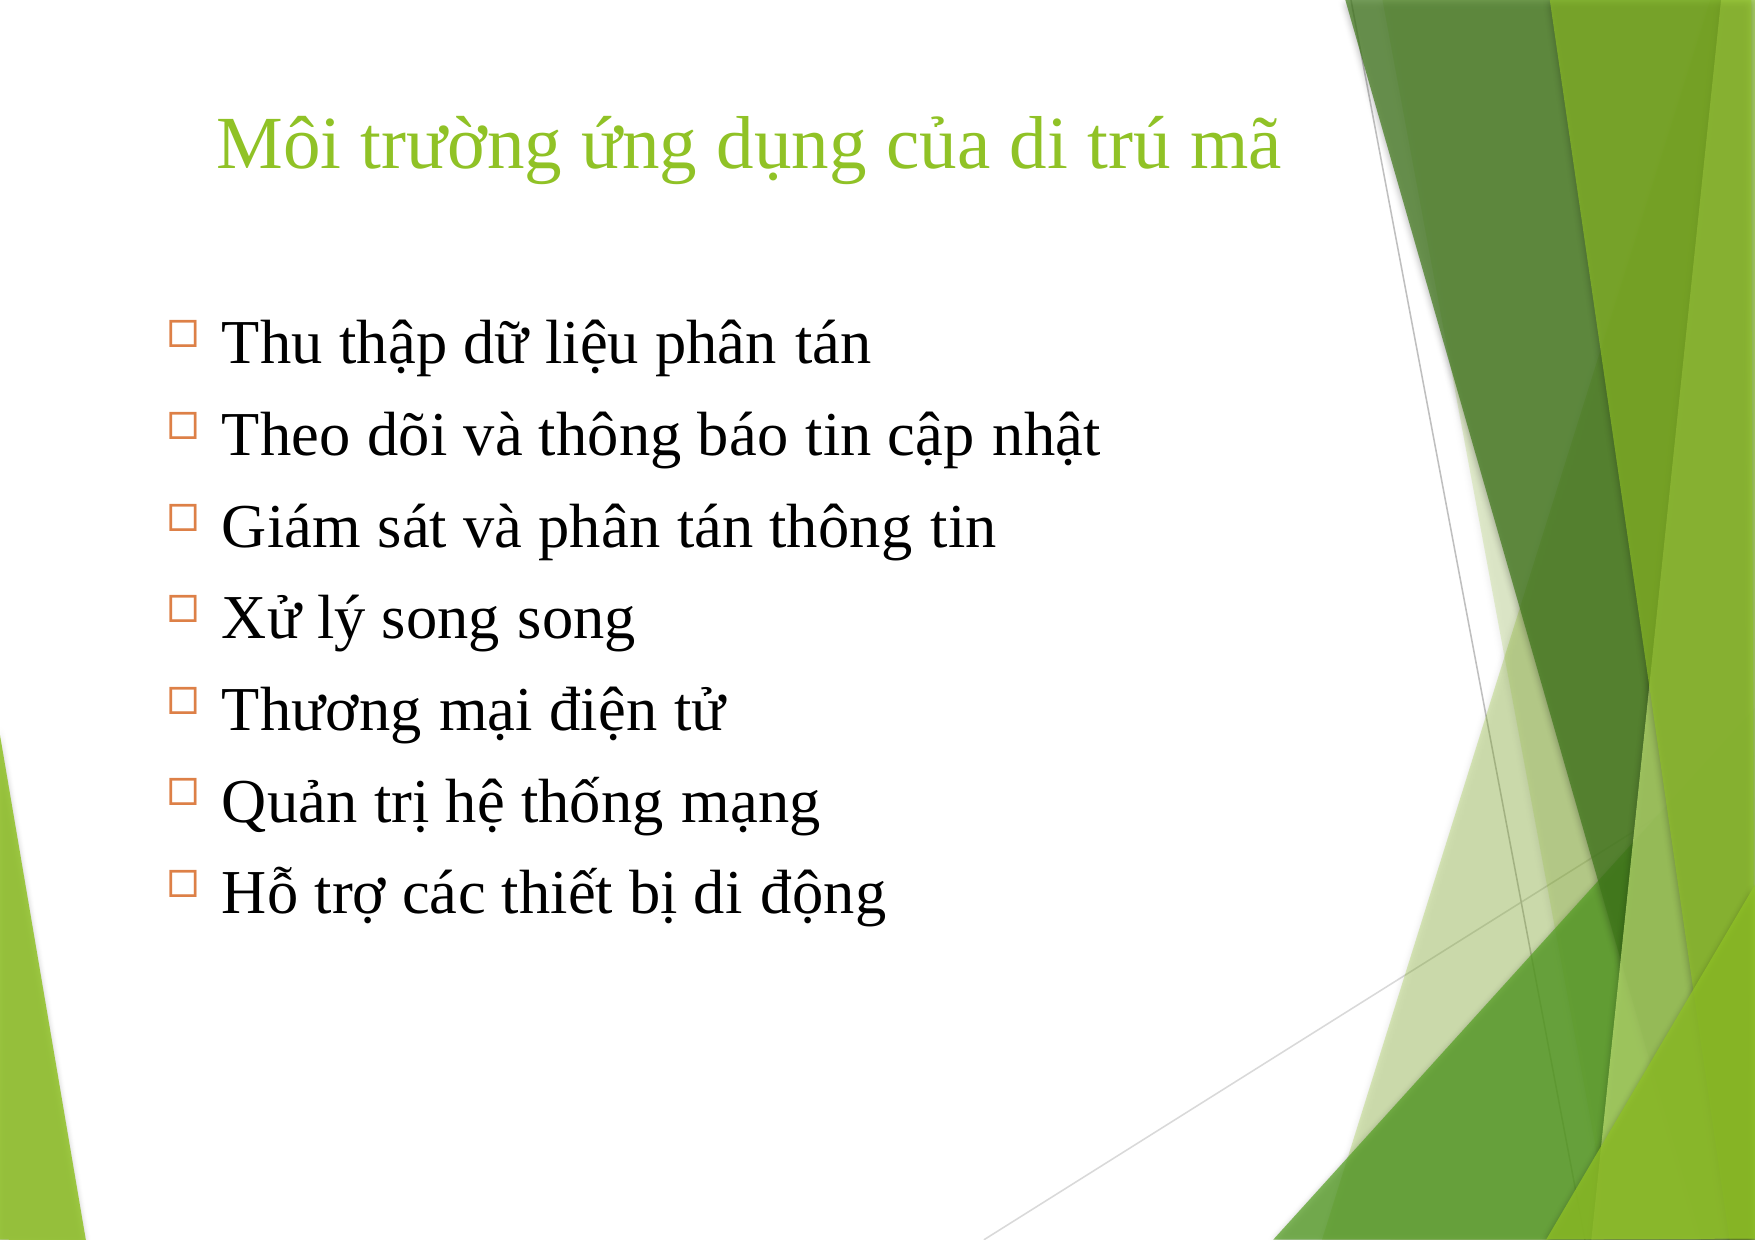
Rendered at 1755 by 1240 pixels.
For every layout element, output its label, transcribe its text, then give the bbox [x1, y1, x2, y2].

text_box Thu thập dữ liệu phân tán Theo dõi và thông báo tin cập nhật Giám sát và phân tán thông tin Xử lý song song Thương mại điện tử Quản trị hệ thống mạng Hỗ trợ các thiết bị di động [164, 282, 1106, 926]
title Môi trường ứng dụng của di trú mã [214, 91, 1290, 301]
